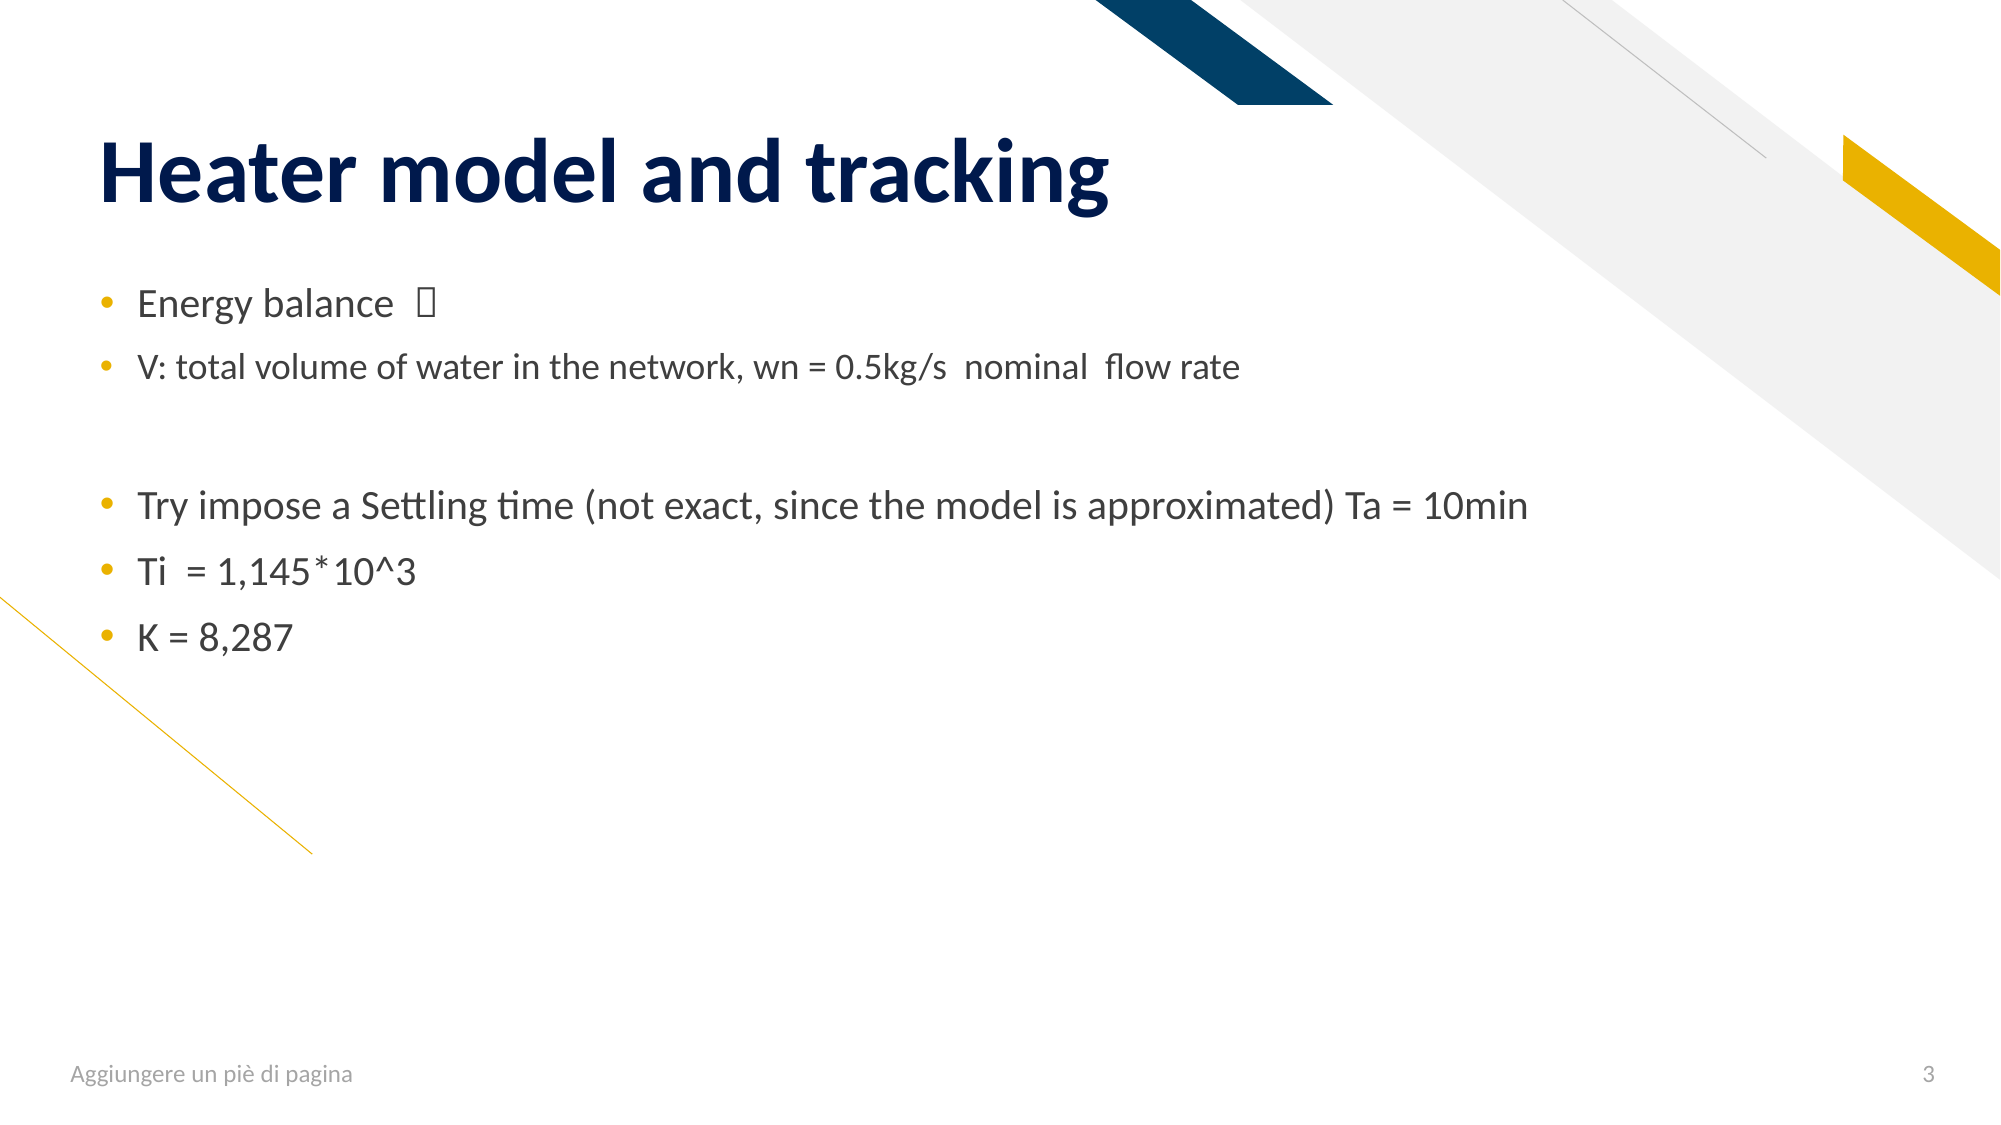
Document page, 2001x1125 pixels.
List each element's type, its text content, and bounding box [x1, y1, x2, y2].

footer Aggiungere un piè di pagina [55, 1042, 731, 1103]
slide_number 3 [1828, 1042, 1950, 1103]
title Heater model and tracking [85, 34, 1453, 223]
